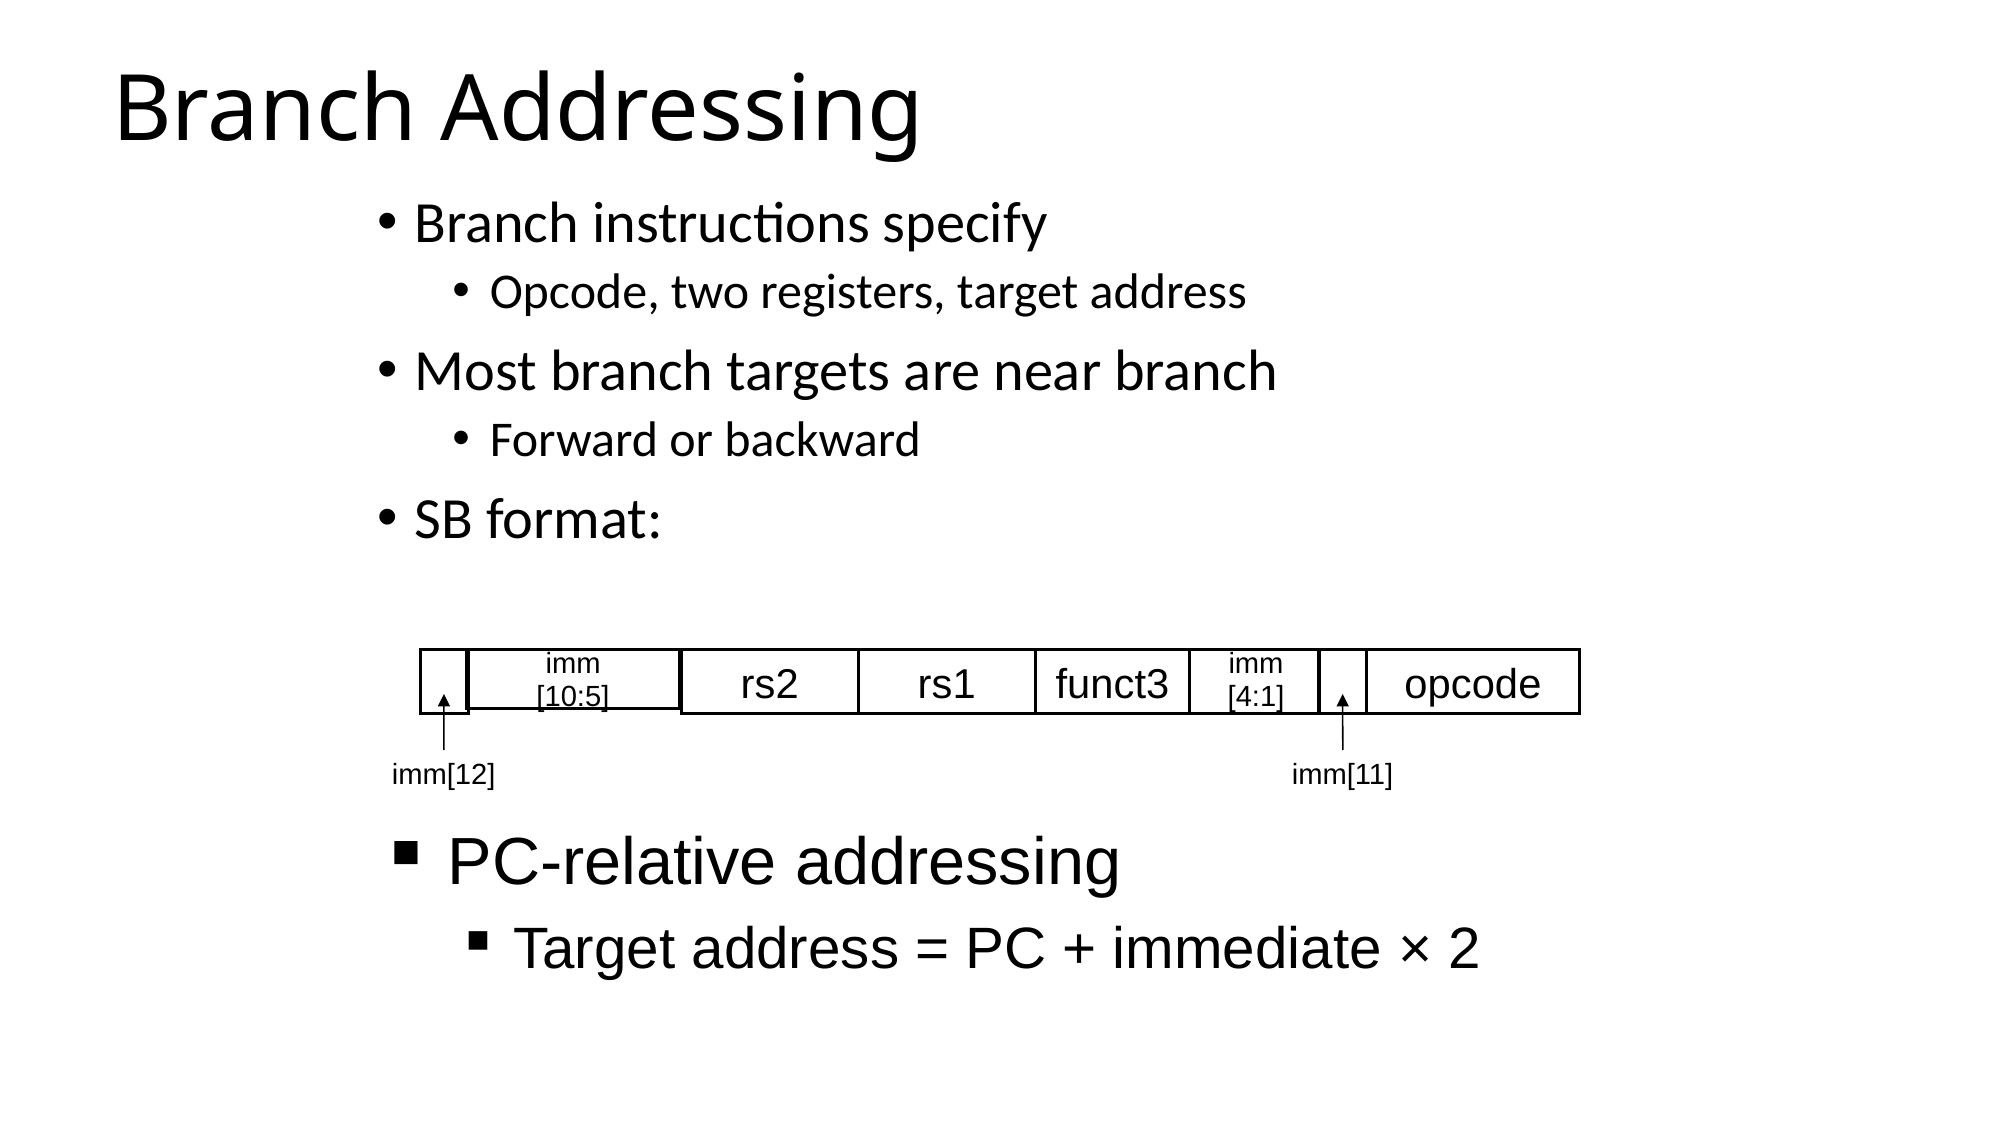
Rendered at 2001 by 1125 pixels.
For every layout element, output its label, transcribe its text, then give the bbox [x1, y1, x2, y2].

list Branch instructions specify Opcode, two registers, target address Most branch targets are near branch Forward or backward SB format: [362, 184, 1719, 576]
text_box imm [10:5] [521, 638, 625, 721]
text_box opcode [1367, 649, 1580, 714]
text_box [1190, 649, 1212, 714]
text_box rs2 [681, 649, 858, 714]
text_box imm[12] [377, 749, 511, 798]
text_box [1318, 649, 1367, 714]
text_box [469, 649, 521, 709]
text_box imm[11] [1277, 749, 1409, 798]
title Branch Addressing [97, 1, 1823, 220]
text_box funct3 [1035, 649, 1190, 714]
text_box imm [4:1] [1212, 638, 1300, 721]
text_box [420, 649, 469, 714]
text_box rs1 [858, 649, 1035, 714]
text_box [625, 649, 680, 709]
text_box [1300, 649, 1318, 714]
text_box PC-relative addressing Target address = PC + immediate × 2 [376, 810, 1719, 1035]
